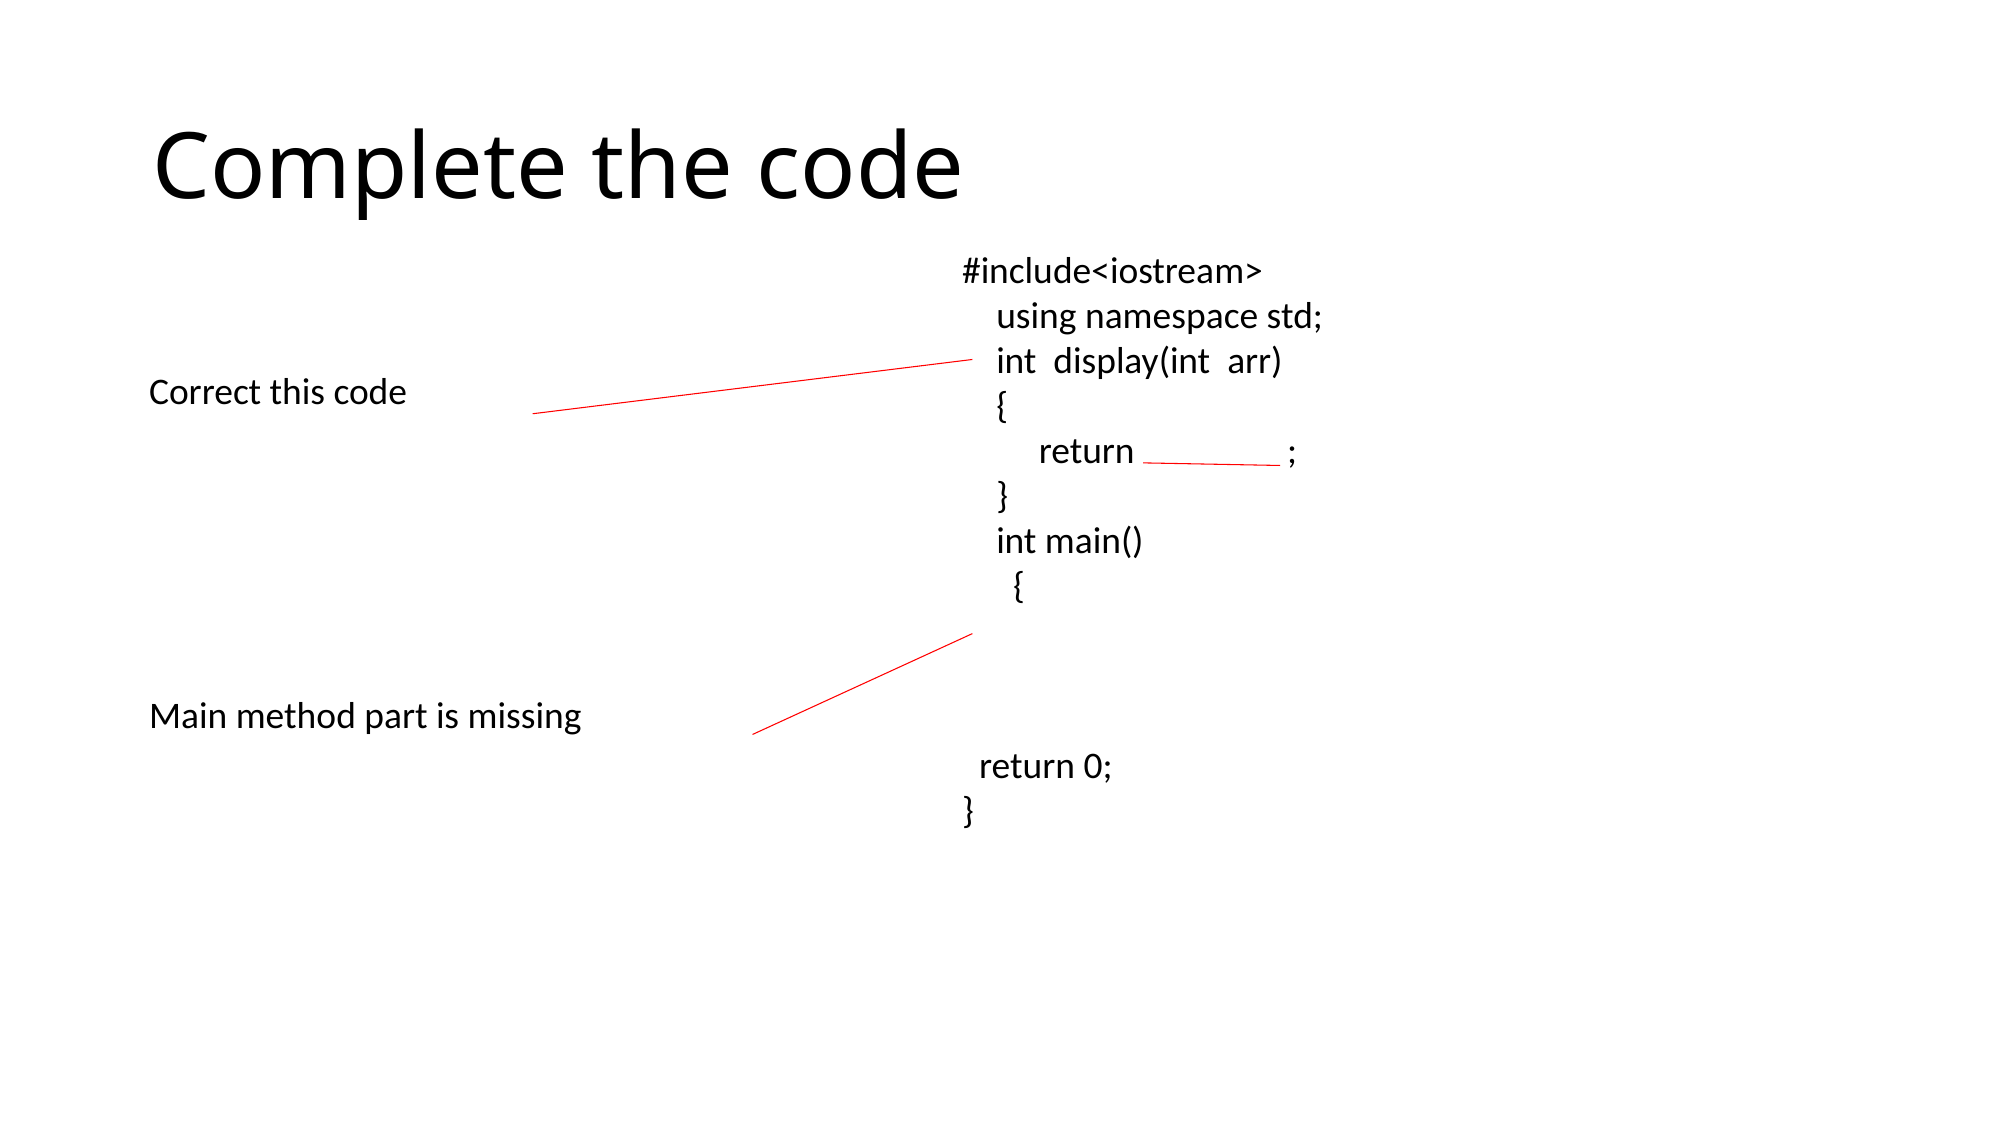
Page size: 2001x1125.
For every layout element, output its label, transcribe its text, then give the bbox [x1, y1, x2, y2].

text_box #include<iostream> using namespace std; int display(int arr) { return ; } int main() { return 0; } [947, 238, 1948, 839]
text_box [1143, 462, 1281, 466]
text_box Correct this code [134, 359, 494, 420]
text_box Main method part is missing [134, 683, 681, 744]
title Complete the code [137, 59, 1863, 278]
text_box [532, 359, 973, 414]
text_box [752, 633, 973, 735]
